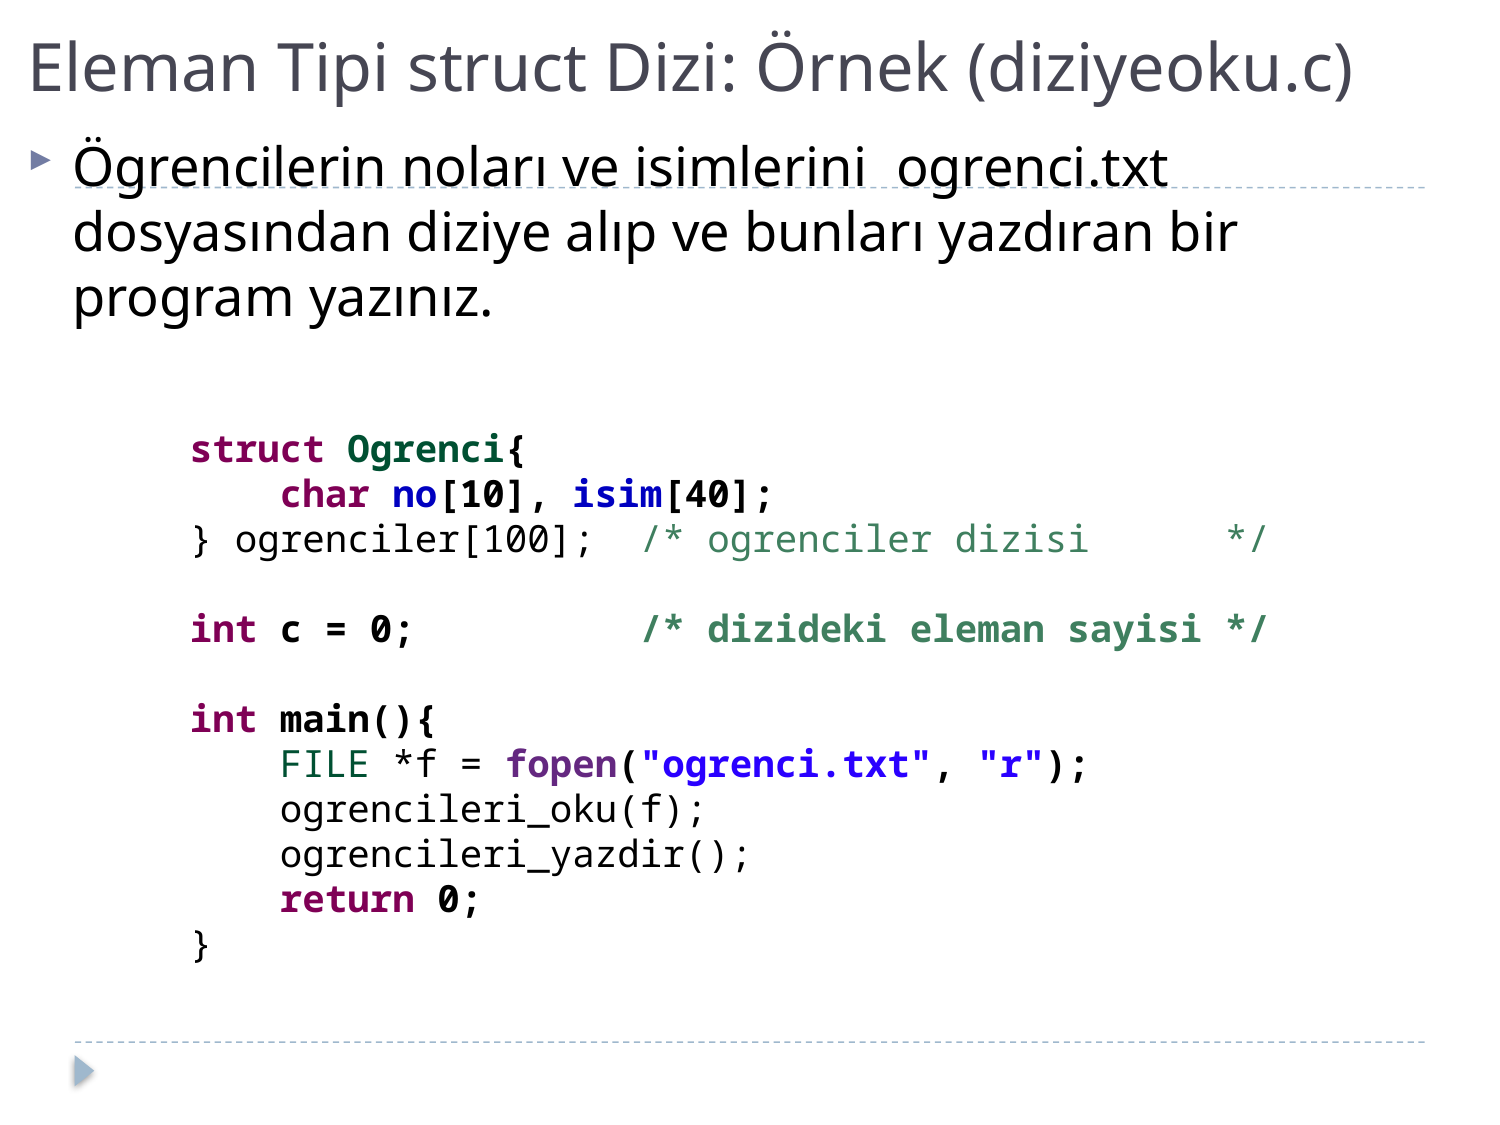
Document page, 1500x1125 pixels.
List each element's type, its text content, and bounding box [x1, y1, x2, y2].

title Eleman Tipi struct Dizi: Örnek (diziyeoku.c) [12, 12, 1425, 113]
text_box struct Ogrenci{ char no[10], isim[40]; } ogrenciler[100]; /* ogrenciler dizisi */ int c = 0; /* dizideki eleman sayisi */ int main(){ FILE *f = fopen("ogrenci.txt", "r"); ogrencileri_oku(f); ogrencileri_yazdir(); return 0; } [174, 373, 1325, 973]
list Ögrencilerin noları ve isimlerini ogrenci.txt dosyasından diziye alıp ve bunları yazdıran bir program yazınız. [12, 125, 1475, 1050]
